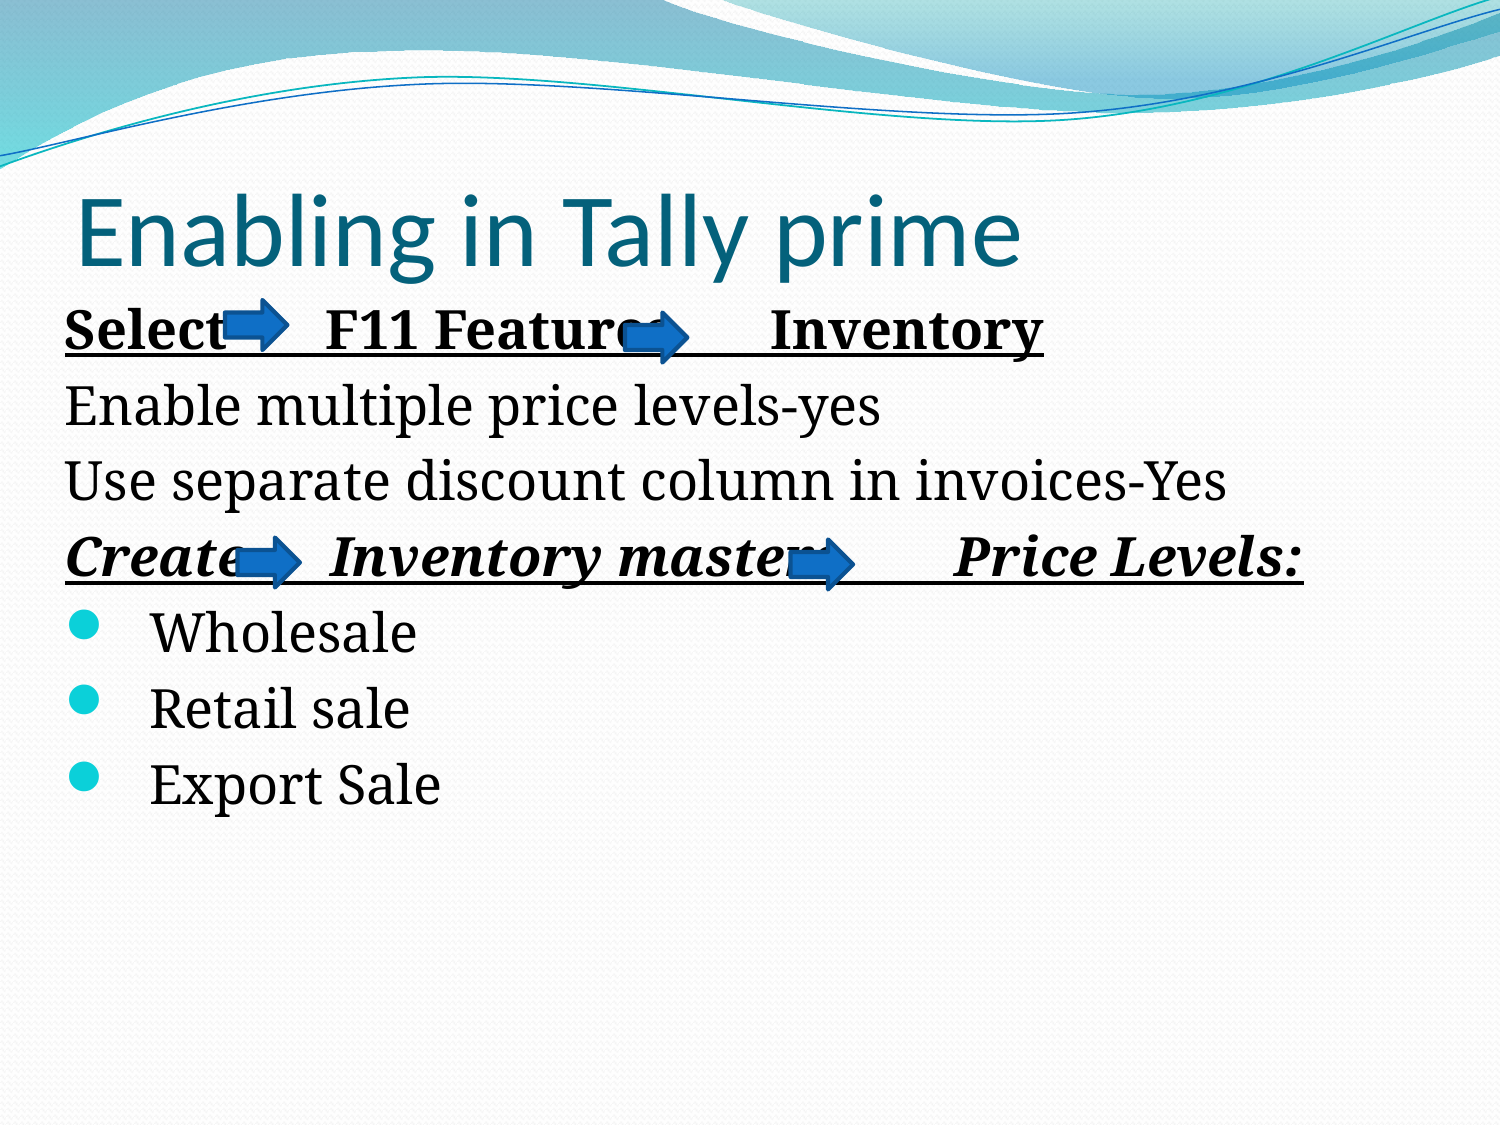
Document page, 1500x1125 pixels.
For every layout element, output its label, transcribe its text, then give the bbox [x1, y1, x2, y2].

text_box [788, 537, 856, 592]
text_box [622, 310, 690, 365]
list Select F11 Features Inventory Enable multiple price levels-yes Use separate discount column in invoices-Yes Create Inventory masters Price Levels: Wholesale Retail sale Export Sale [50, 287, 1413, 1063]
text_box [222, 298, 290, 352]
text_box [235, 535, 303, 590]
title Enabling in Tally prime [75, 99, 1425, 288]
